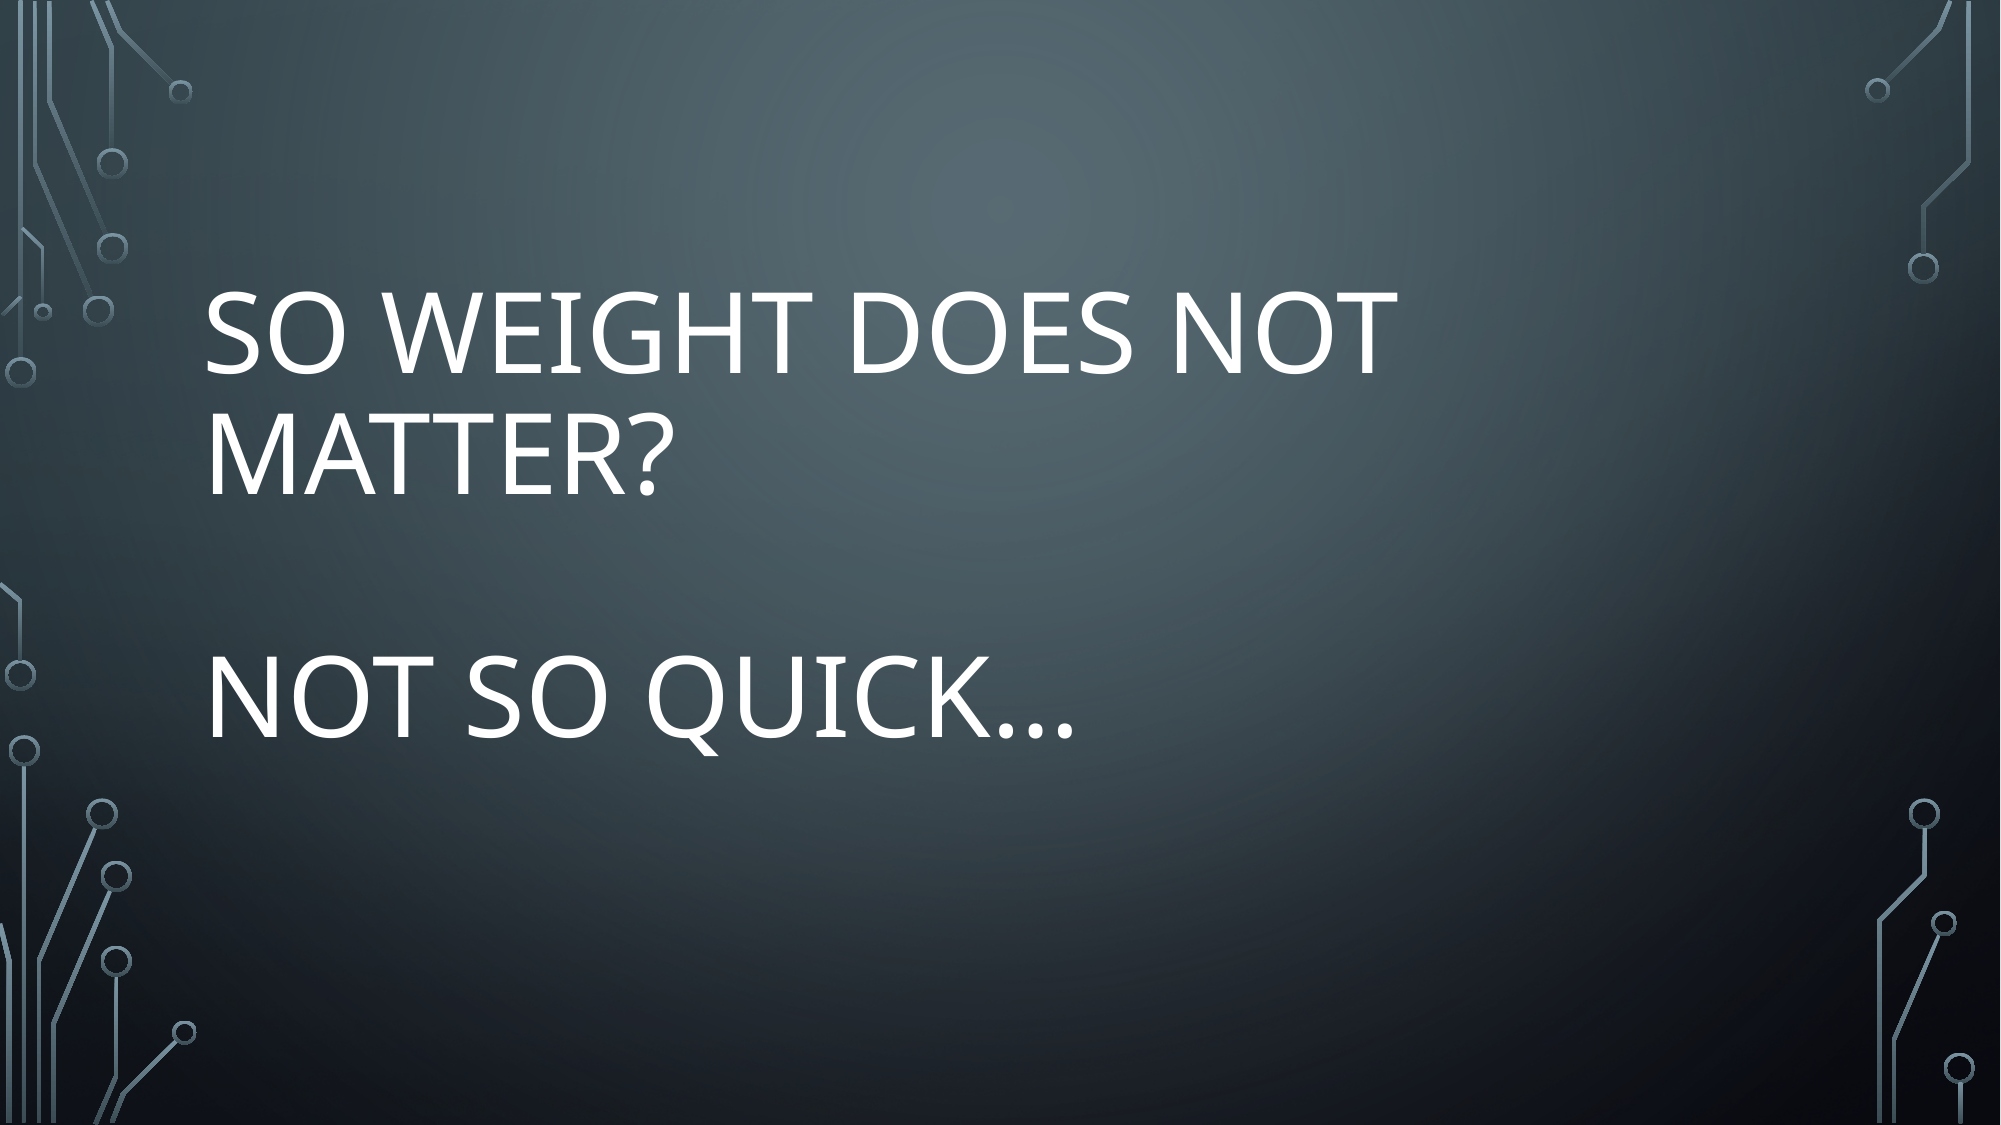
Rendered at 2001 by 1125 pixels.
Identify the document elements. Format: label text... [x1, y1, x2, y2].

title So Weight DOES not matter? Not so quick… [187, 101, 1813, 937]
